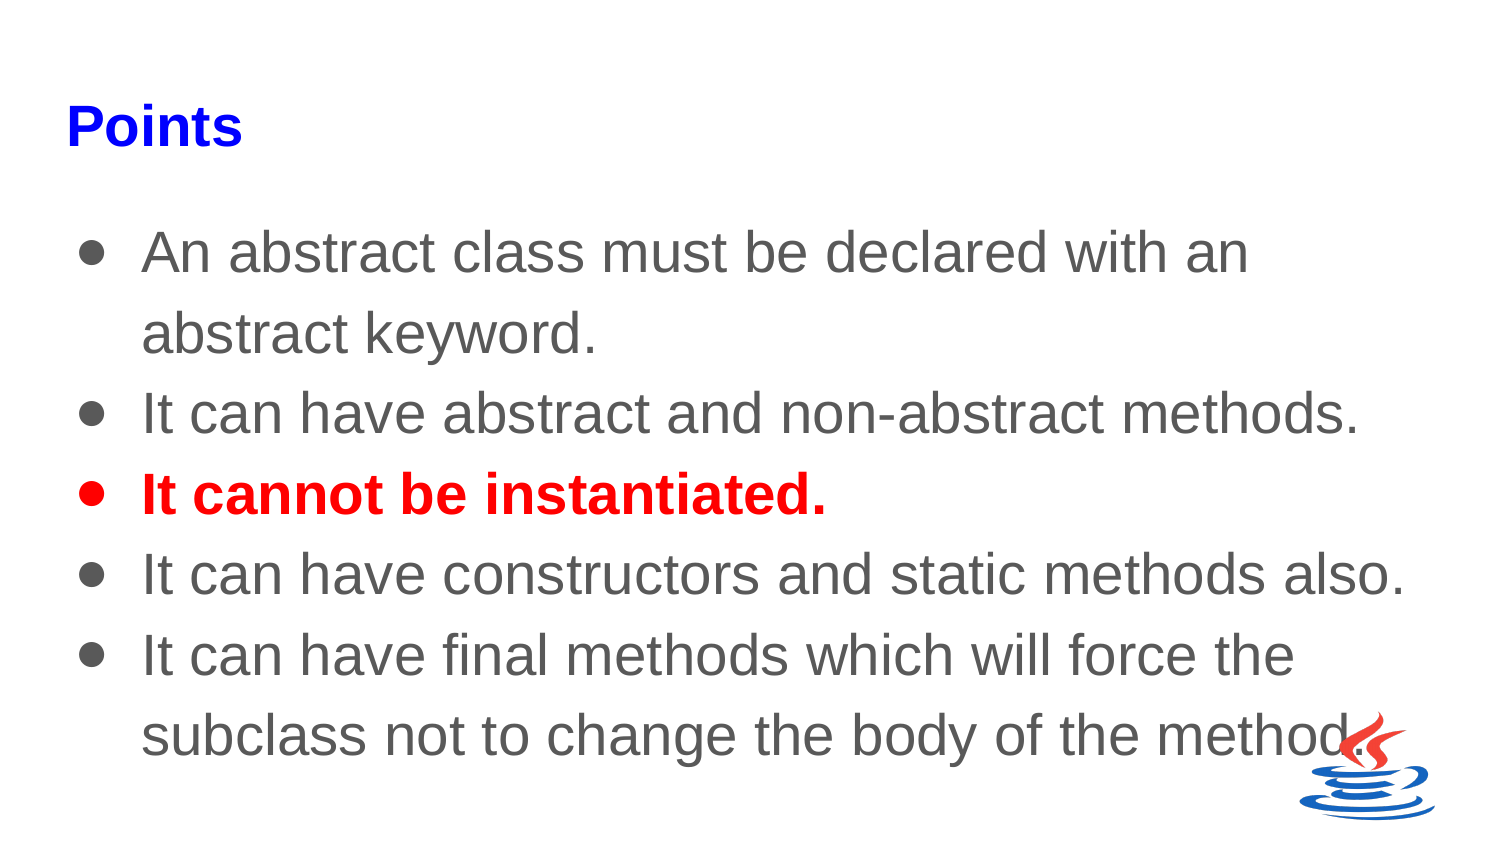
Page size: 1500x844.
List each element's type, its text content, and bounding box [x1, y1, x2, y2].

list An abstract class must be declared with an abstract keyword. It can have abstract and non-abstract methods. It cannot be instantiated. It can have constructors and static methods also. It can have final methods which will force the subclass not to change the body of the method. [51, 189, 1449, 750]
title Points [51, 72, 1449, 167]
picture [1258, 700, 1475, 831]
